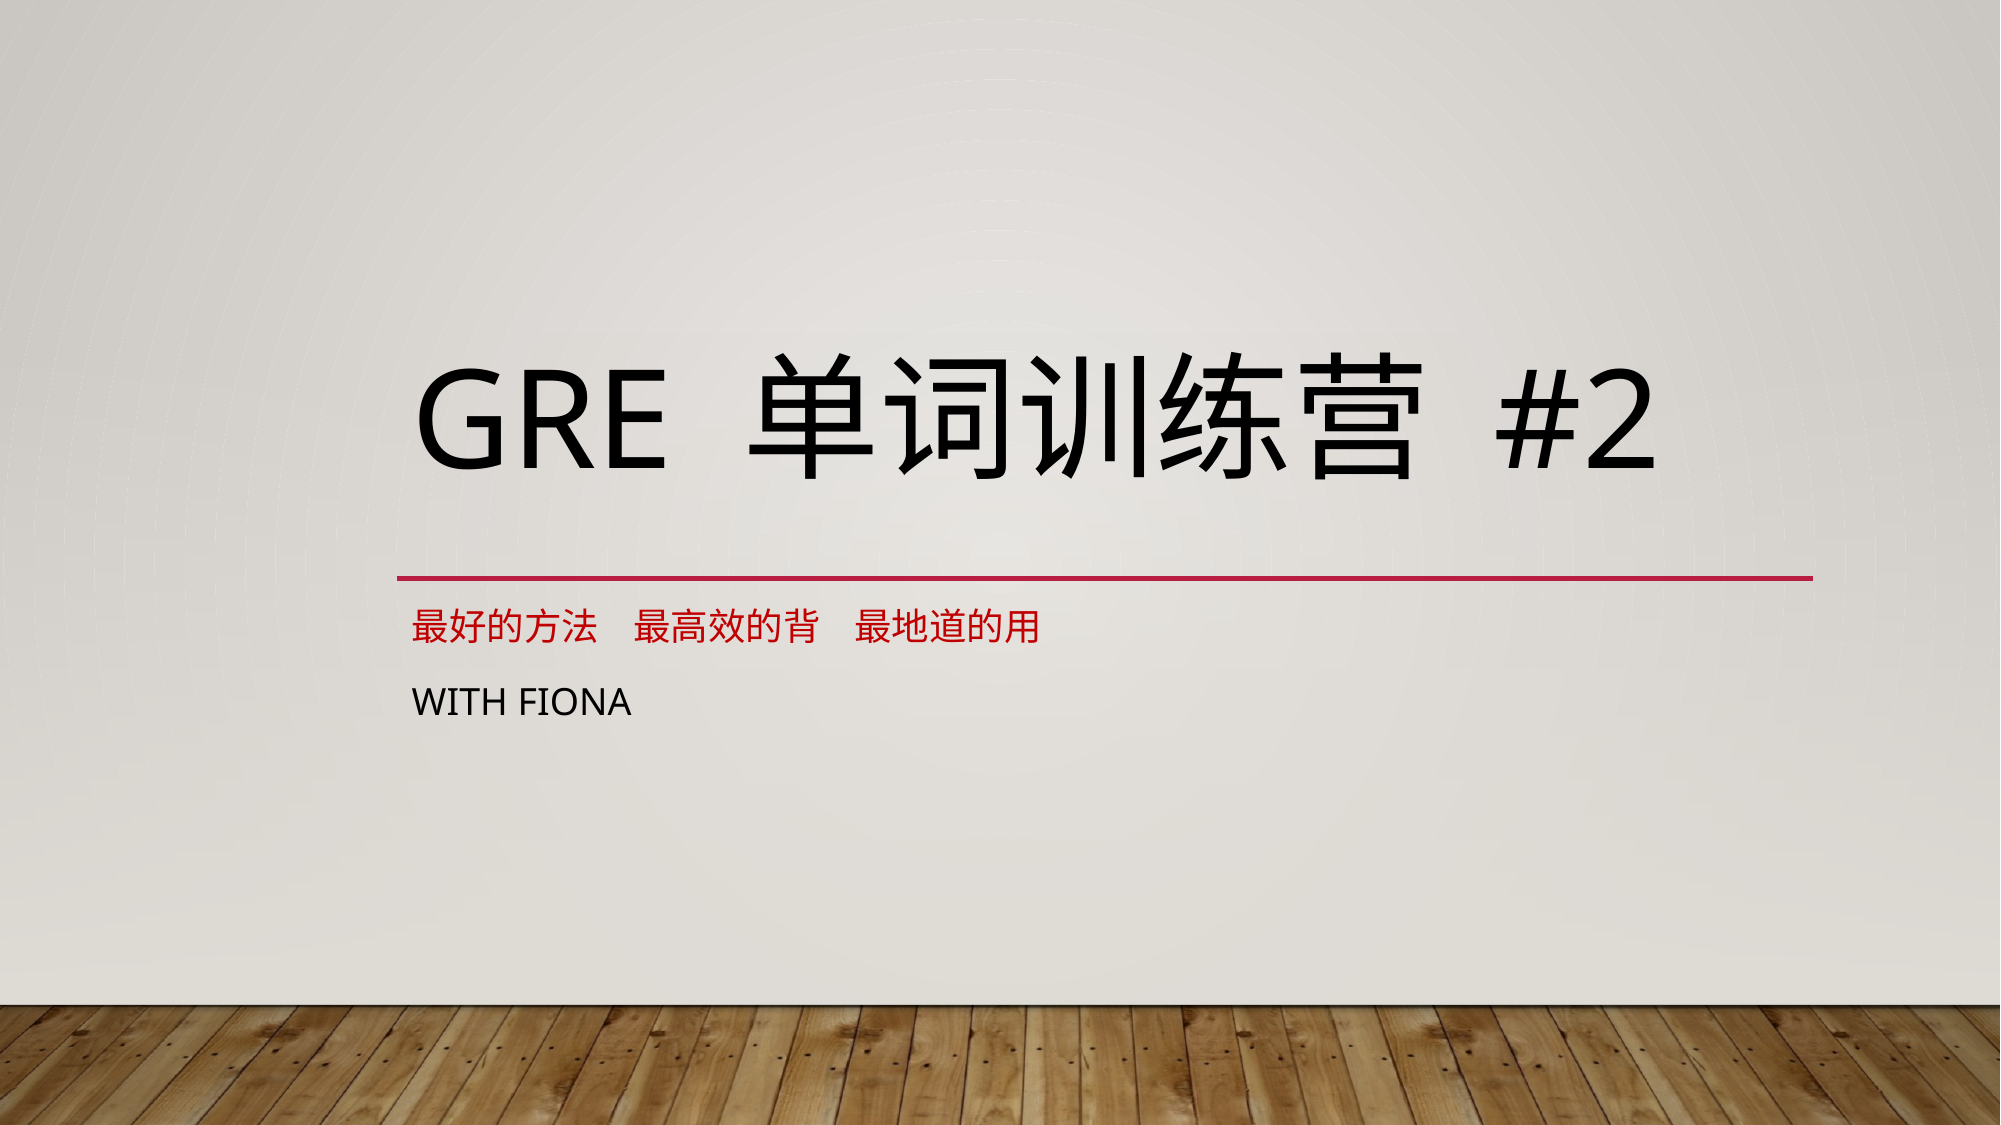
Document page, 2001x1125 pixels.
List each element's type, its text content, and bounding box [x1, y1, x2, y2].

subtitle 最好的方法 最高效的背 最地道的用 With Fiona [396, 579, 1814, 740]
title GRE 单词训练营 #2 [396, 131, 1814, 549]
picture [0, 1005, 2000, 1125]
